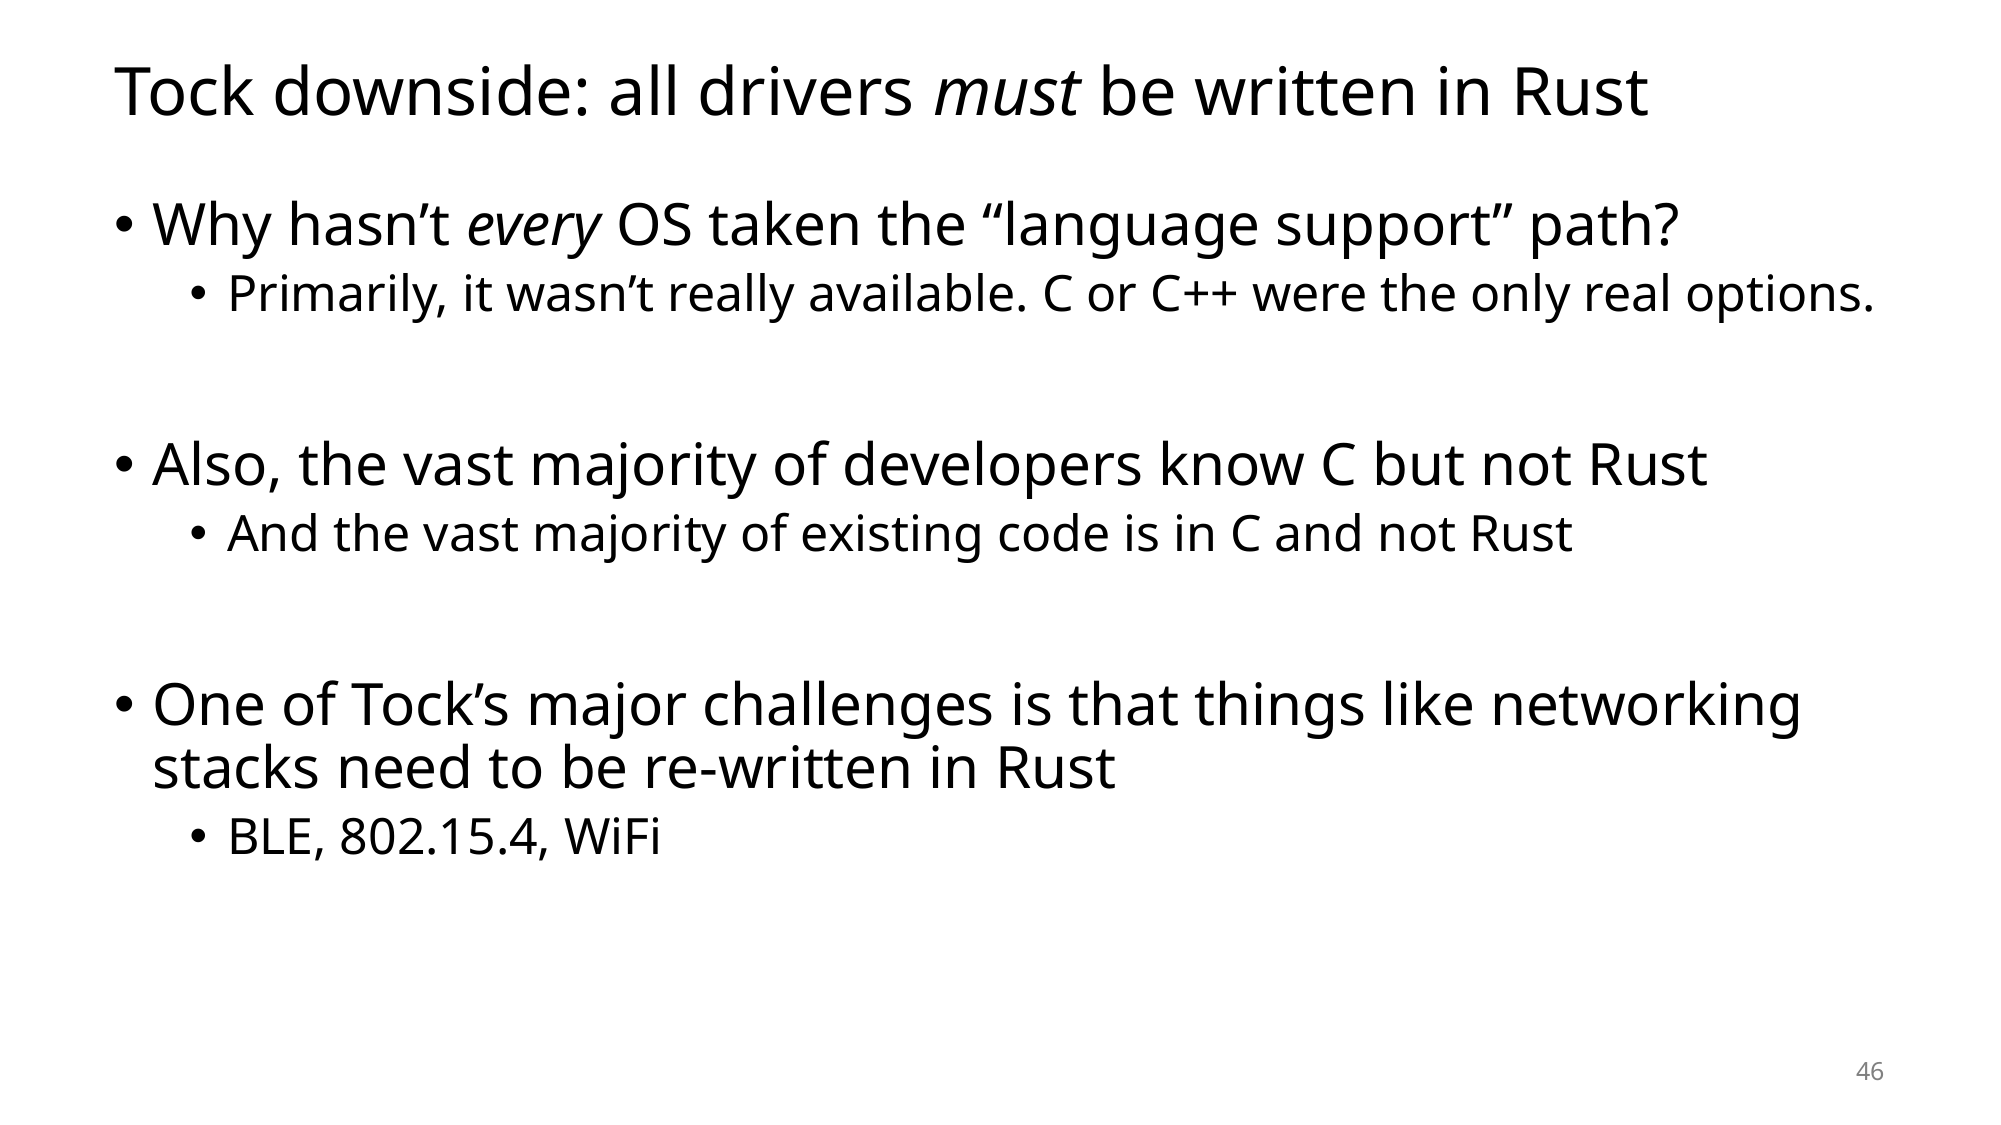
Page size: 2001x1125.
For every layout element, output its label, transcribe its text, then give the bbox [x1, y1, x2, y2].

title Tock downside: all drivers must be written in Rust [99, 37, 1900, 150]
slide_number 46 [1749, 1042, 1900, 1103]
list Why hasn’t every OS taken the “language support” path? Primarily, it wasn’t really available. C or C++ were the only real options. Also, the vast majority of developers know C but not Rust And the vast majority of existing code is in C and not Rust One of Tock’s major challenges is that things like networking stacks need to be re-written in Rust BLE, 802.15.4, WiFi [99, 187, 1900, 1013]
